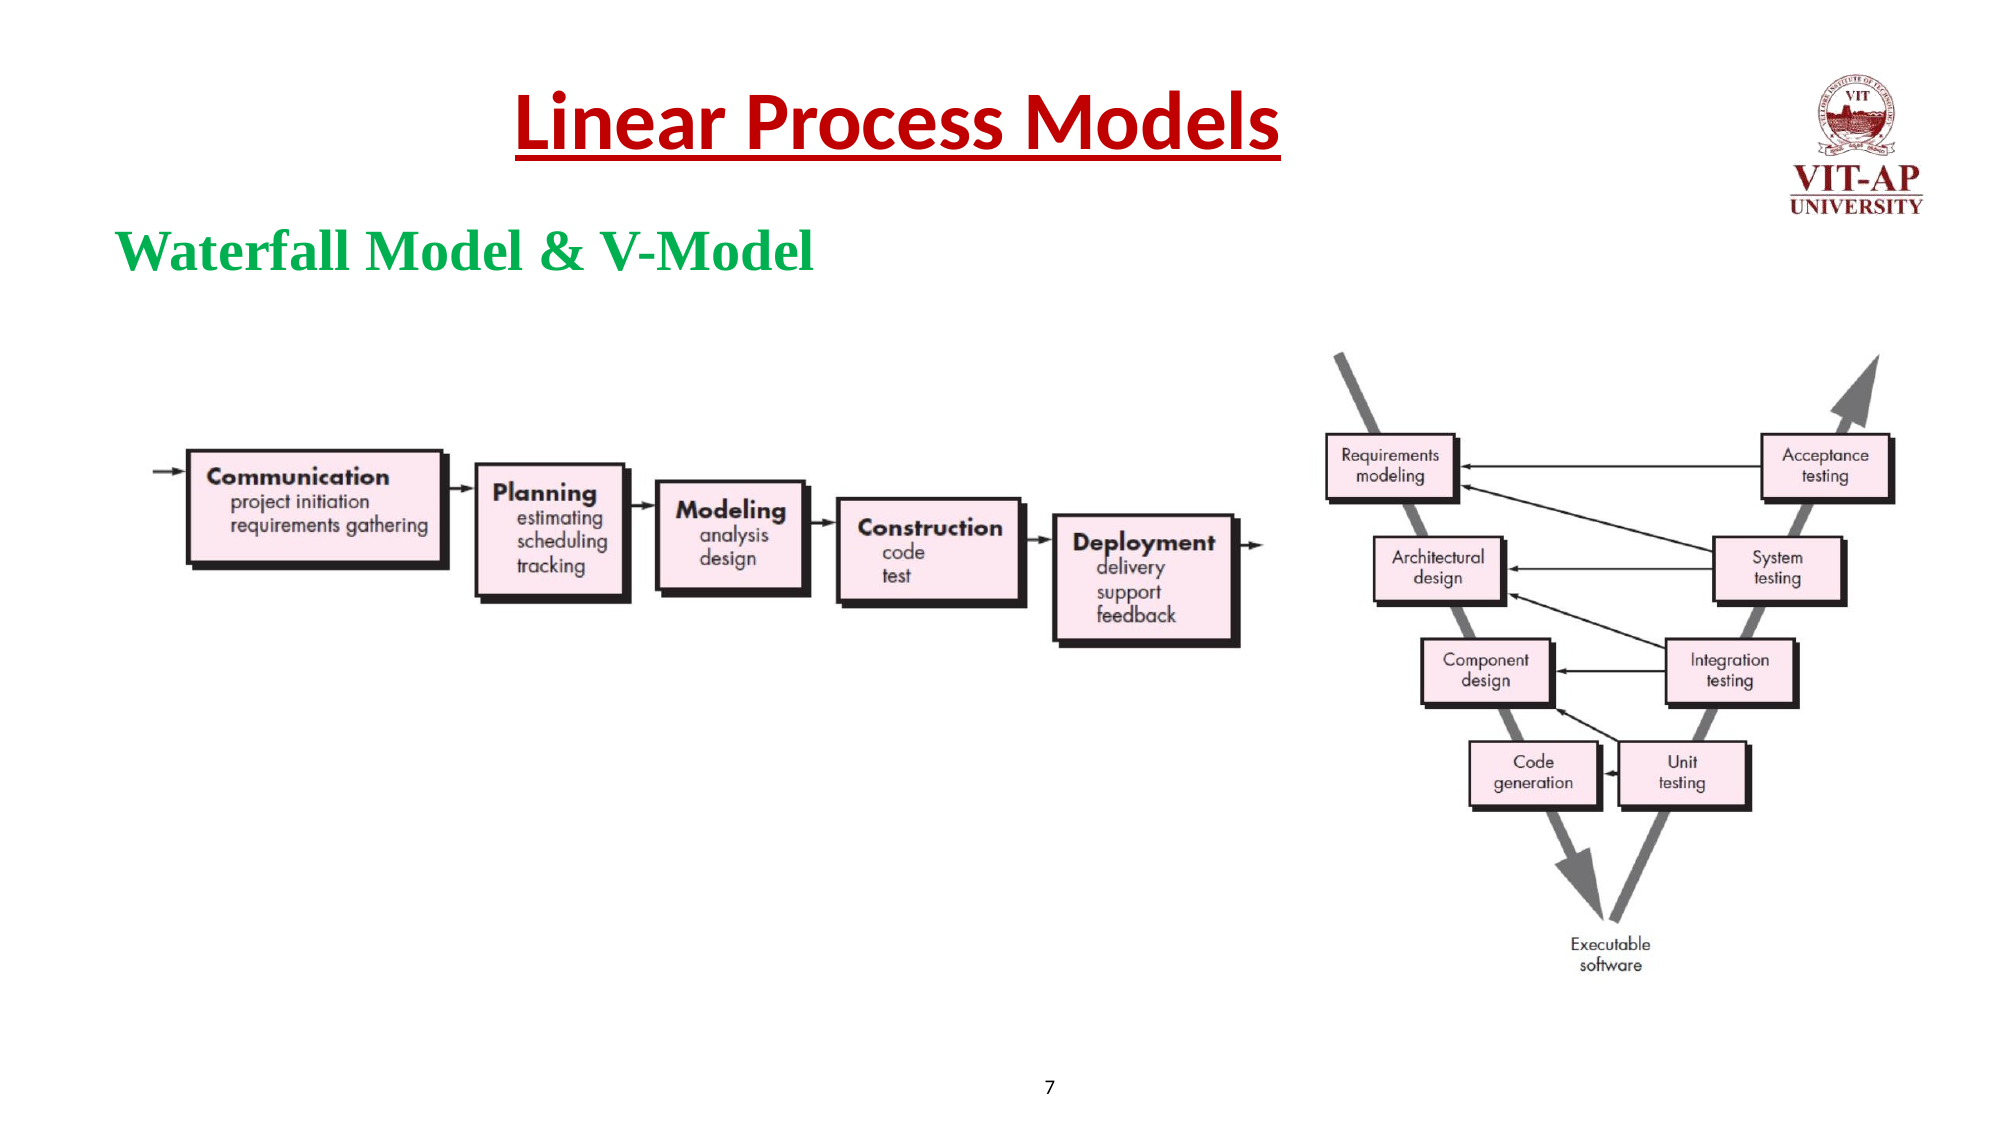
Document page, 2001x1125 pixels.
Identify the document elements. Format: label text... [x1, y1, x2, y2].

title Linear Process Models [512, 64, 1546, 255]
picture [1788, 72, 1926, 216]
text_box 7 [1038, 1076, 1072, 1099]
picture [146, 349, 1897, 983]
text_box Waterfall Model & V-Model [112, 209, 975, 282]
